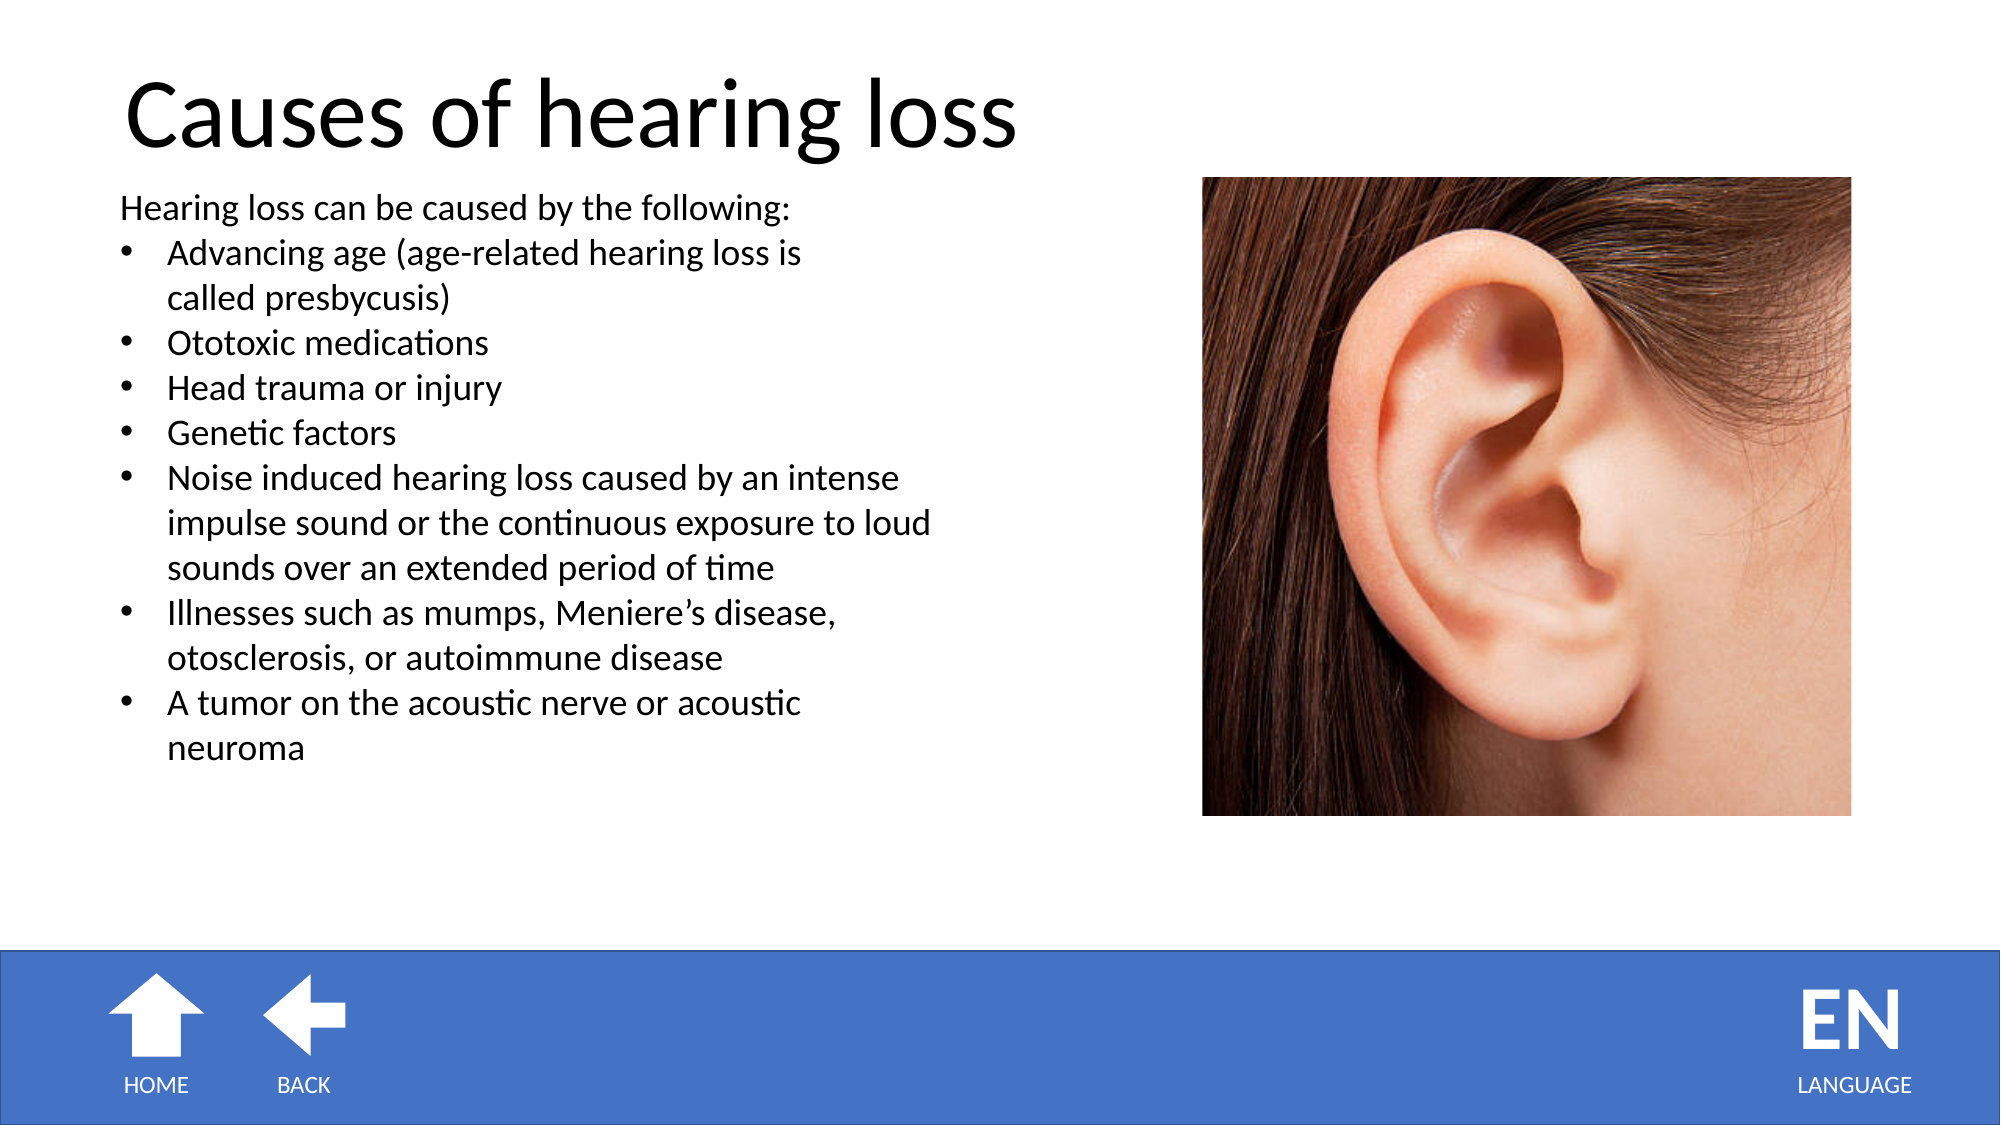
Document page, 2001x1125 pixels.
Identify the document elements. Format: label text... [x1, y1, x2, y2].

picture [1202, 177, 1852, 816]
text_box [0, 951, 2000, 1125]
text_box Causes of hearing loss [110, 39, 1034, 175]
text_box Hearing loss can be caused by the following: Advancing age (age-related hearing loss is called presbycusis) Ototoxic medications Head trauma or injury Genetic factors Noise induced hearing loss caused by an intense impulse sound or the continuous exposure to loud sounds over an extended period of time Illnesses such as mumps, Meniere’s disease, otosclerosis, or autoimmune disease A tumor on the acoustic nerve or acoustic neuroma [105, 175, 960, 776]
